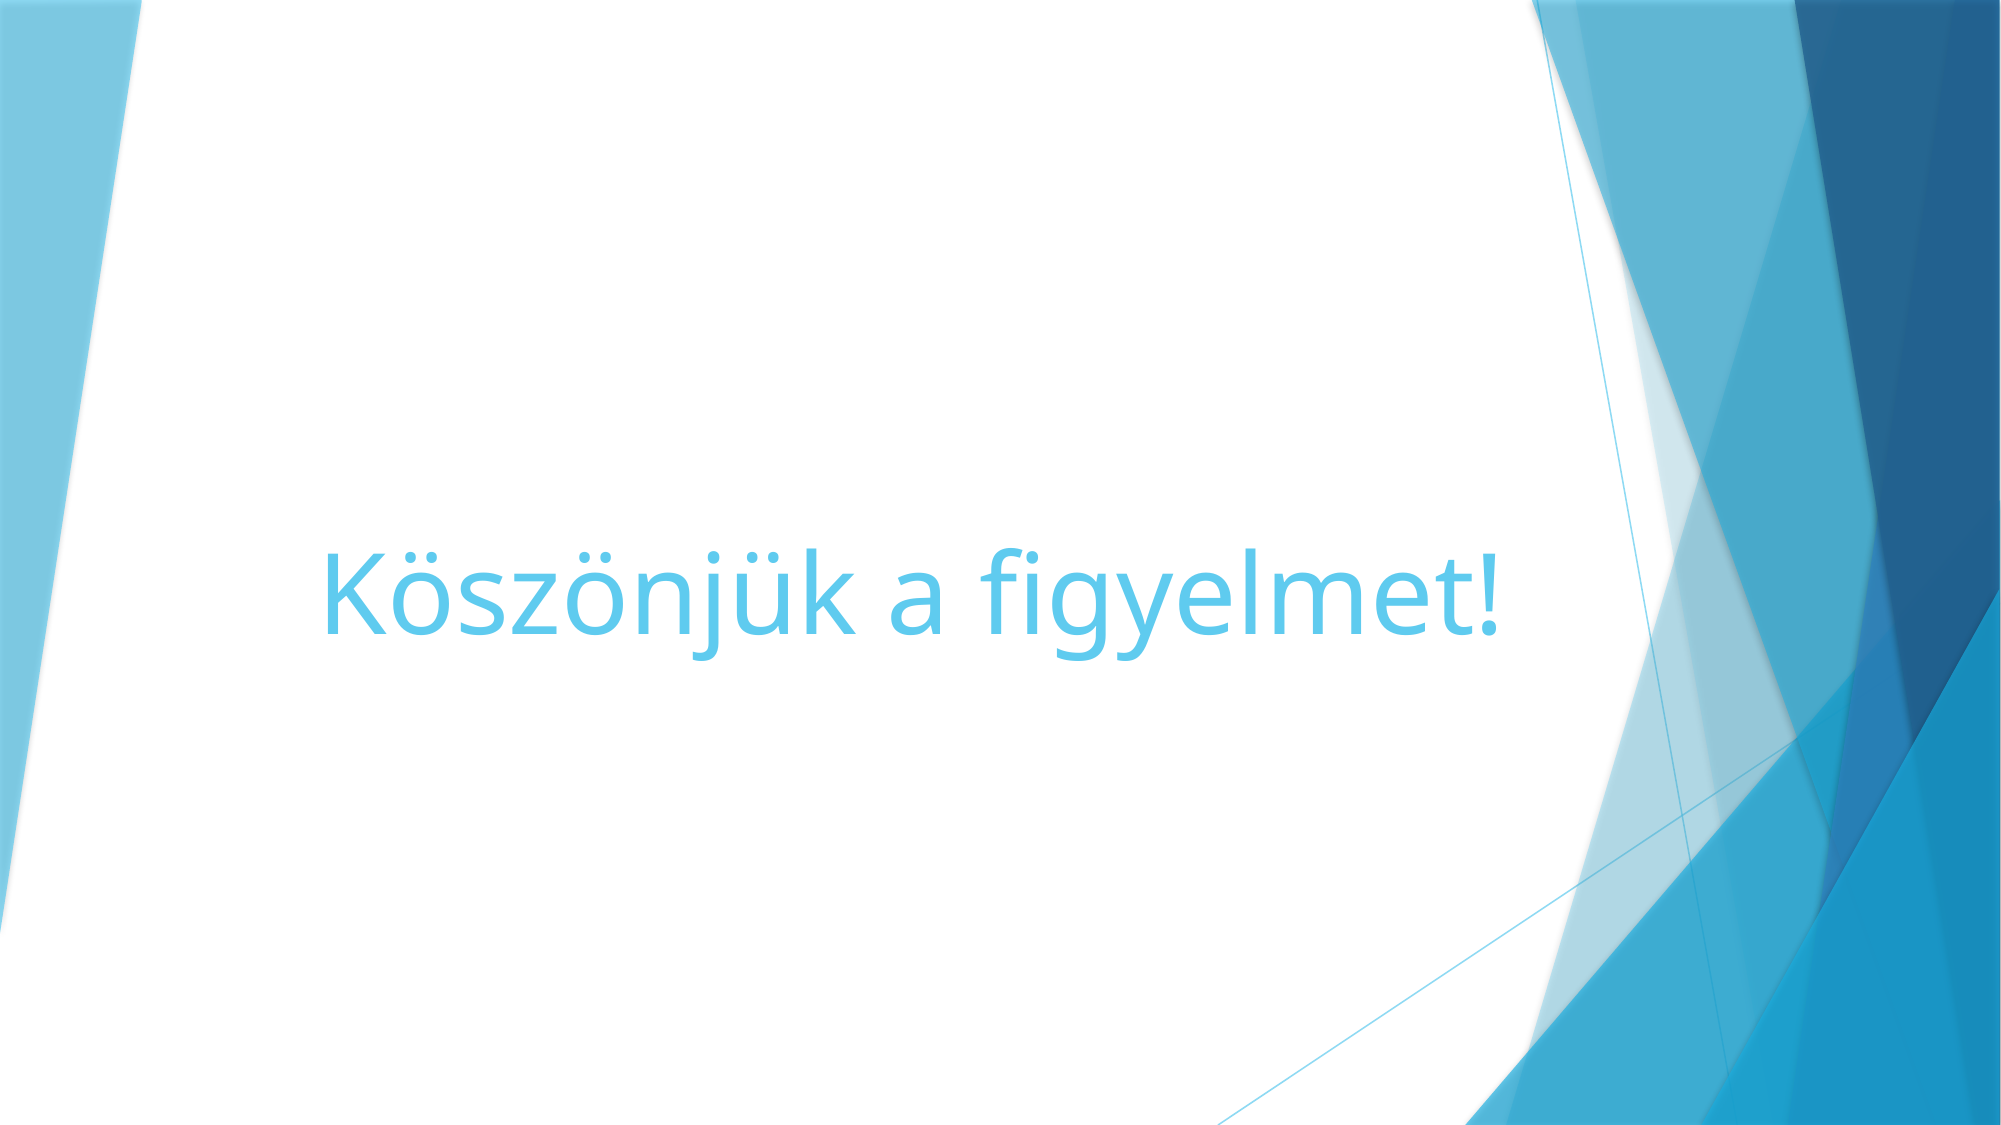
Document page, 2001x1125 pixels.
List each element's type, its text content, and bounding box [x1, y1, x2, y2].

title Köszönjük a figyelmet! [247, 394, 1522, 665]
